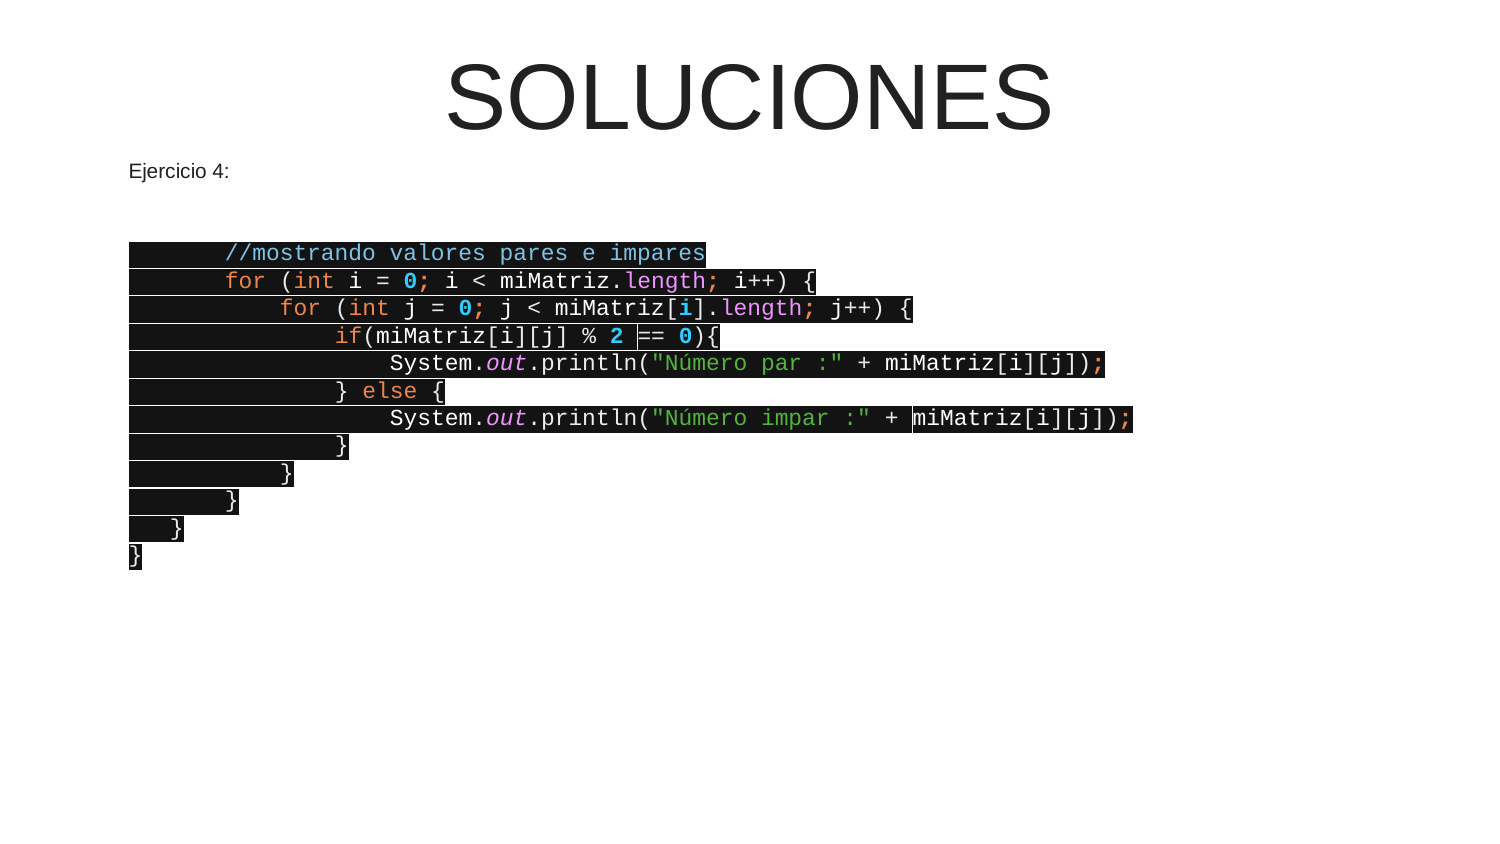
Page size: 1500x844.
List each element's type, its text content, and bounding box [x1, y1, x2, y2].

title SOLUCIONES [51, 21, 1449, 164]
text_box Ejercicio 4: //mostrando valores pares e impares for (int i = 0; i < miMatriz.length; i++) { for (int j = 0; j < miMatriz[i].length; j++) { if(miMatriz[i][j] % 2 == 0){ System.out.println("Número par :" + miMatriz[i][j]); } else { System.out.println("Número impar :" + miMatriz[i][j]); } } } } } [113, 142, 1387, 658]
